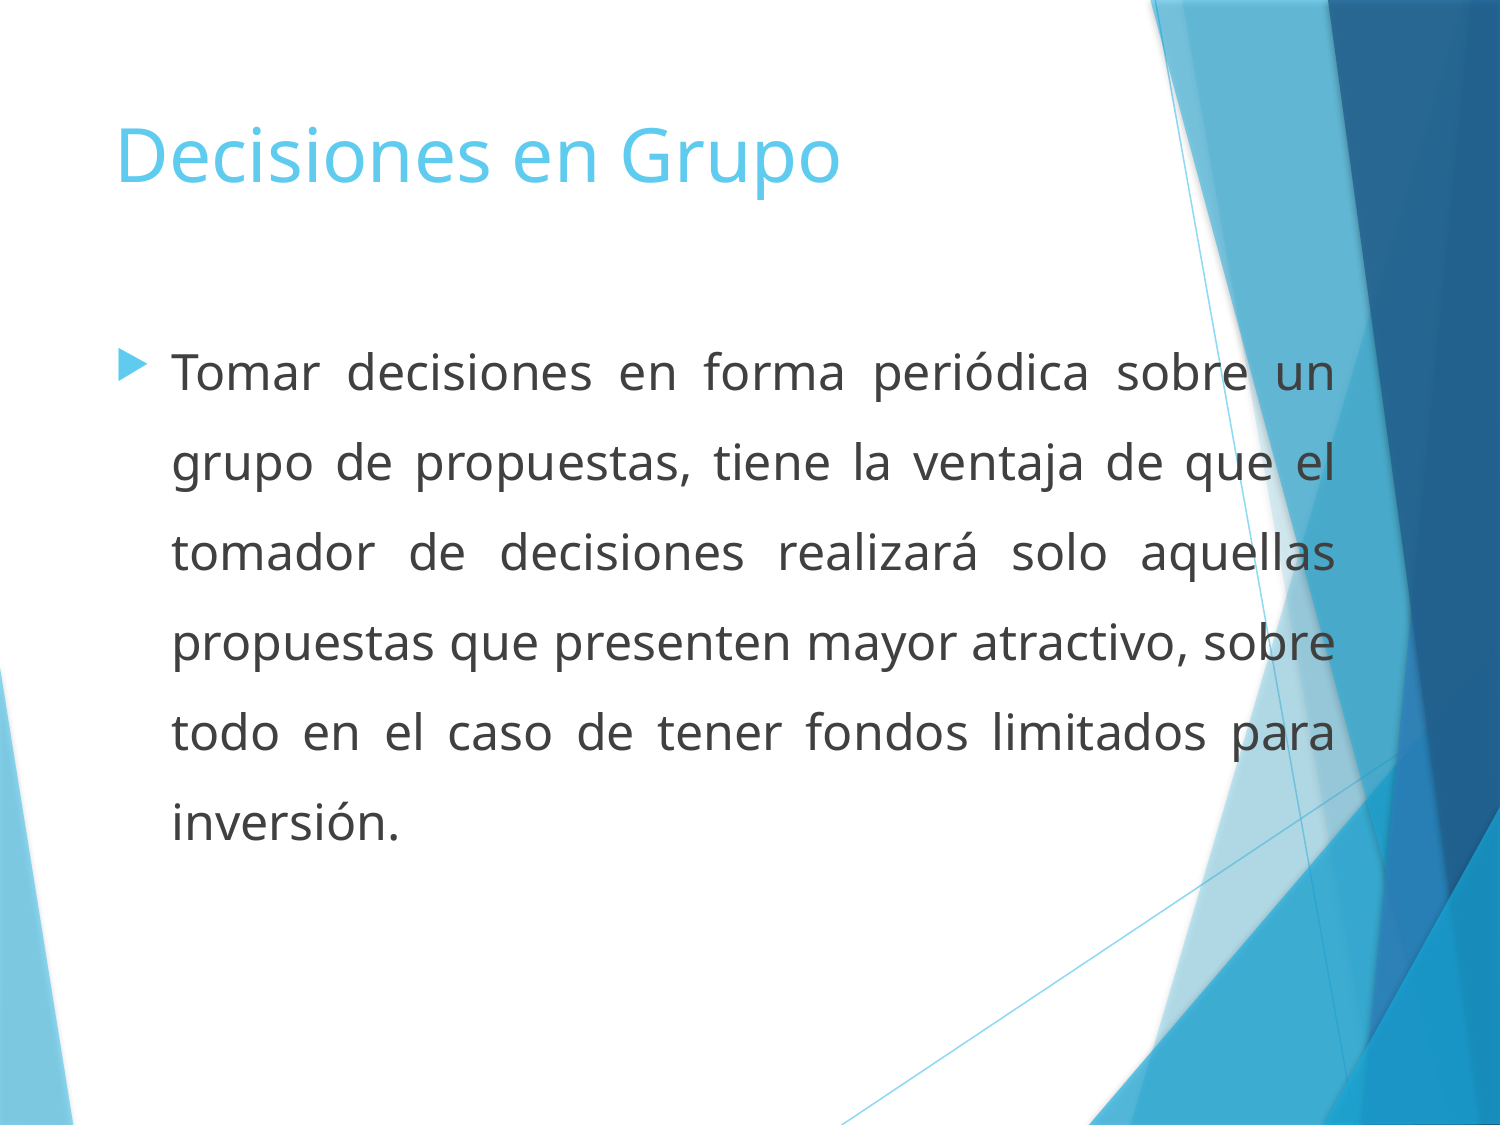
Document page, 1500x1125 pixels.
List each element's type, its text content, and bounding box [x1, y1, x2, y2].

list Tomar decisiones en forma periódica sobre un grupo de propuestas, tiene la ventaja de que el tomador de decisiones realizará solo aquellas propuestas que presenten mayor atractivo, sobre todo en el caso de tener fondos limitados para inversión. [99, 302, 1353, 940]
title Decisiones en Grupo [99, 99, 1142, 302]
